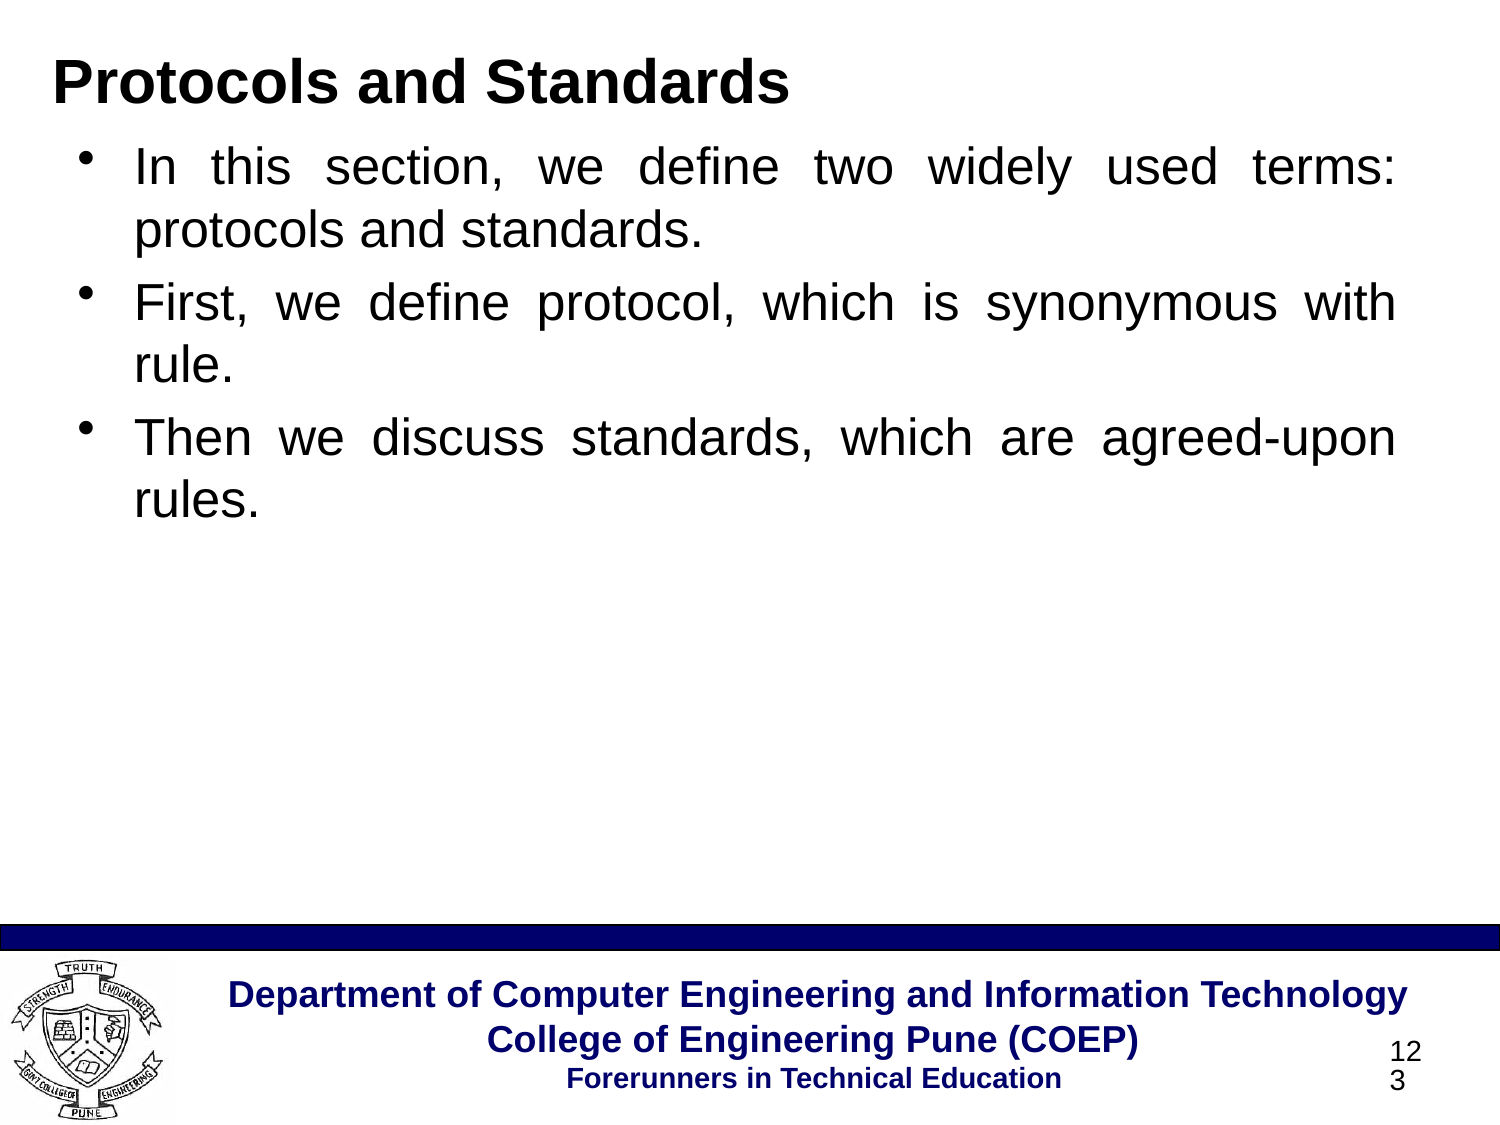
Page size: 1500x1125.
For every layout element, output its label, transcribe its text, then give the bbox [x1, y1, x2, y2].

list In this section, we define two widely used terms: protocols and standards. First, we define protocol, which is synonymous with rule. Then we discuss standards, which are agreed-upon rules. [62, 124, 1413, 888]
text_box 123 [1374, 1024, 1450, 1088]
text_box [0, 924, 1500, 950]
title Protocols and Standards [37, 44, 1426, 113]
picture [0, 954, 176, 1125]
